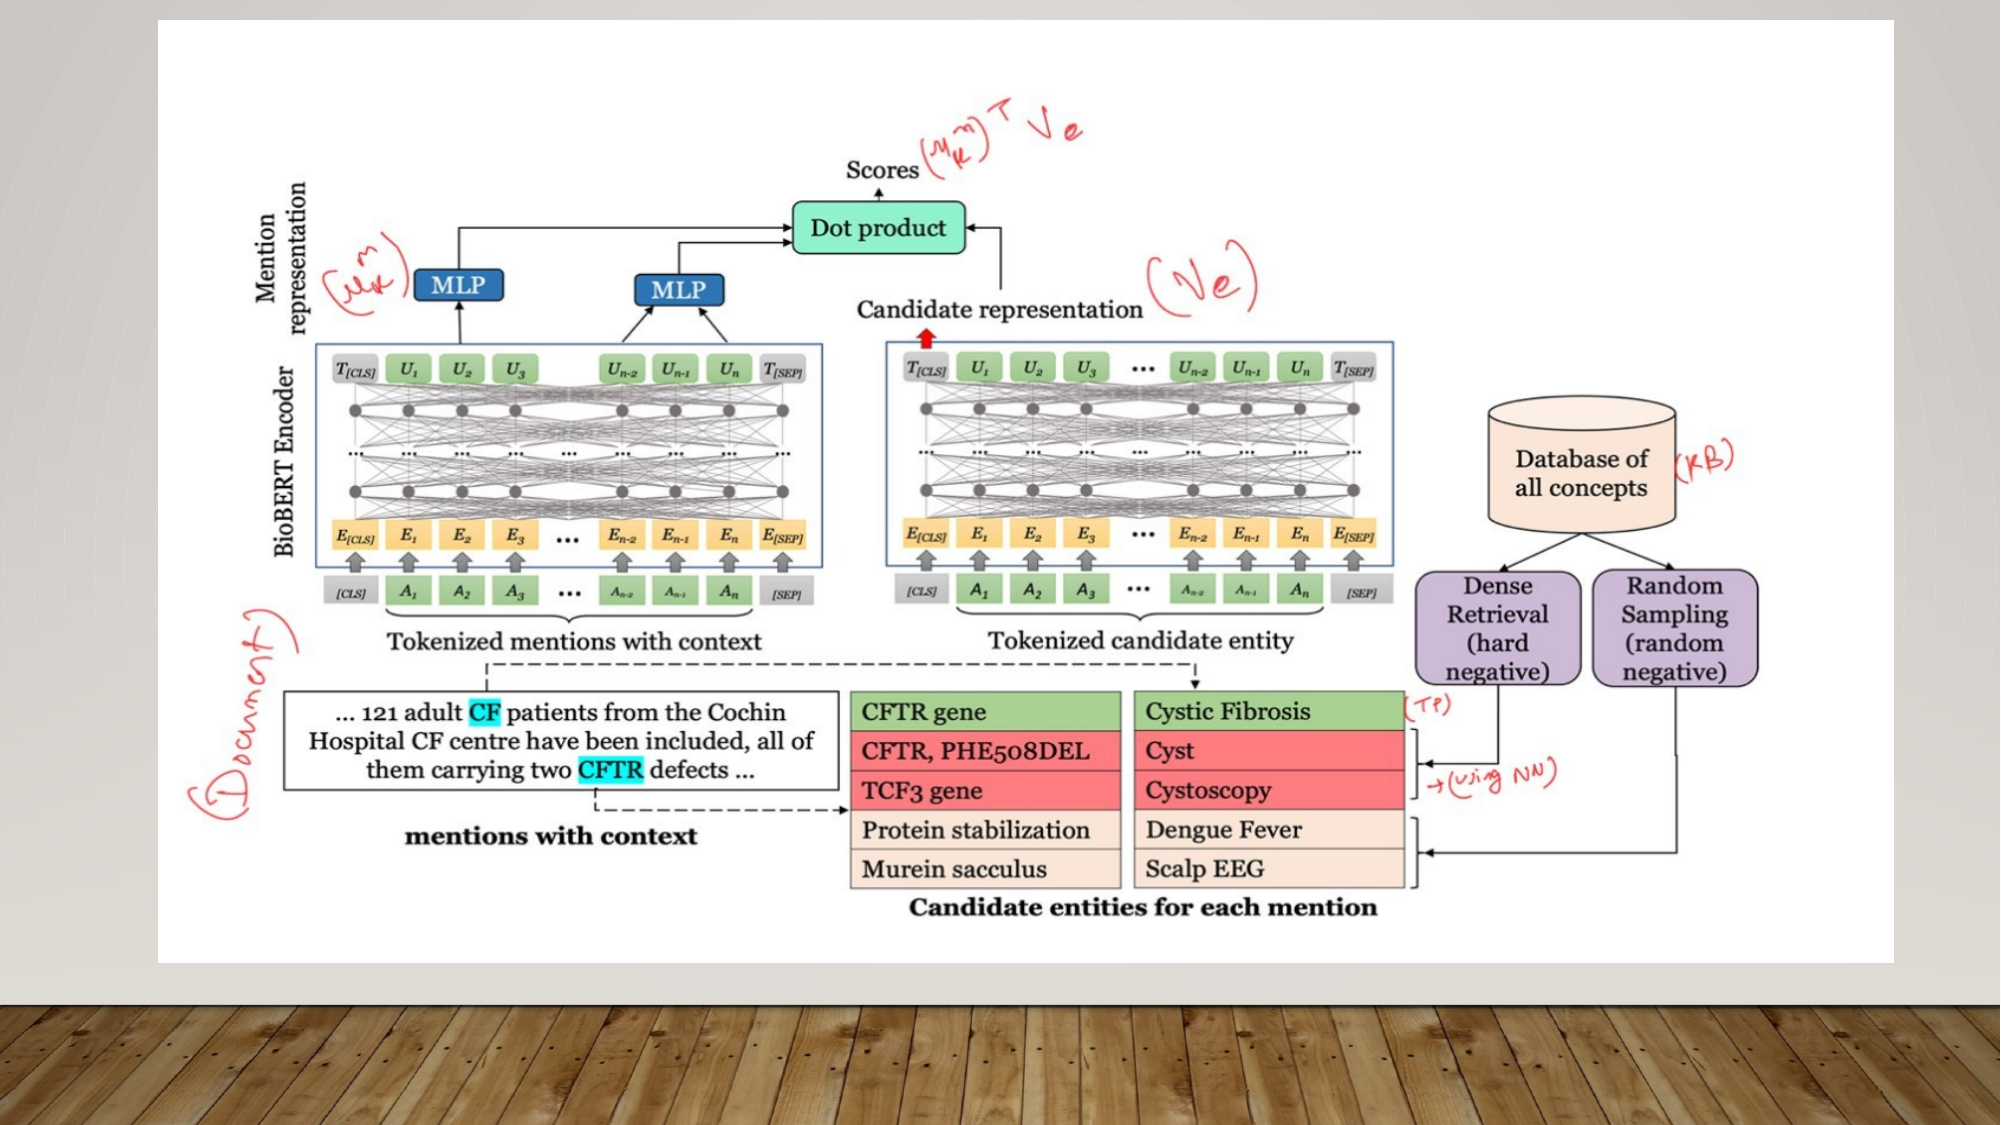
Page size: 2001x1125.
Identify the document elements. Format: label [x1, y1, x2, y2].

picture [0, 1005, 2000, 1125]
list [157, 20, 1894, 964]
